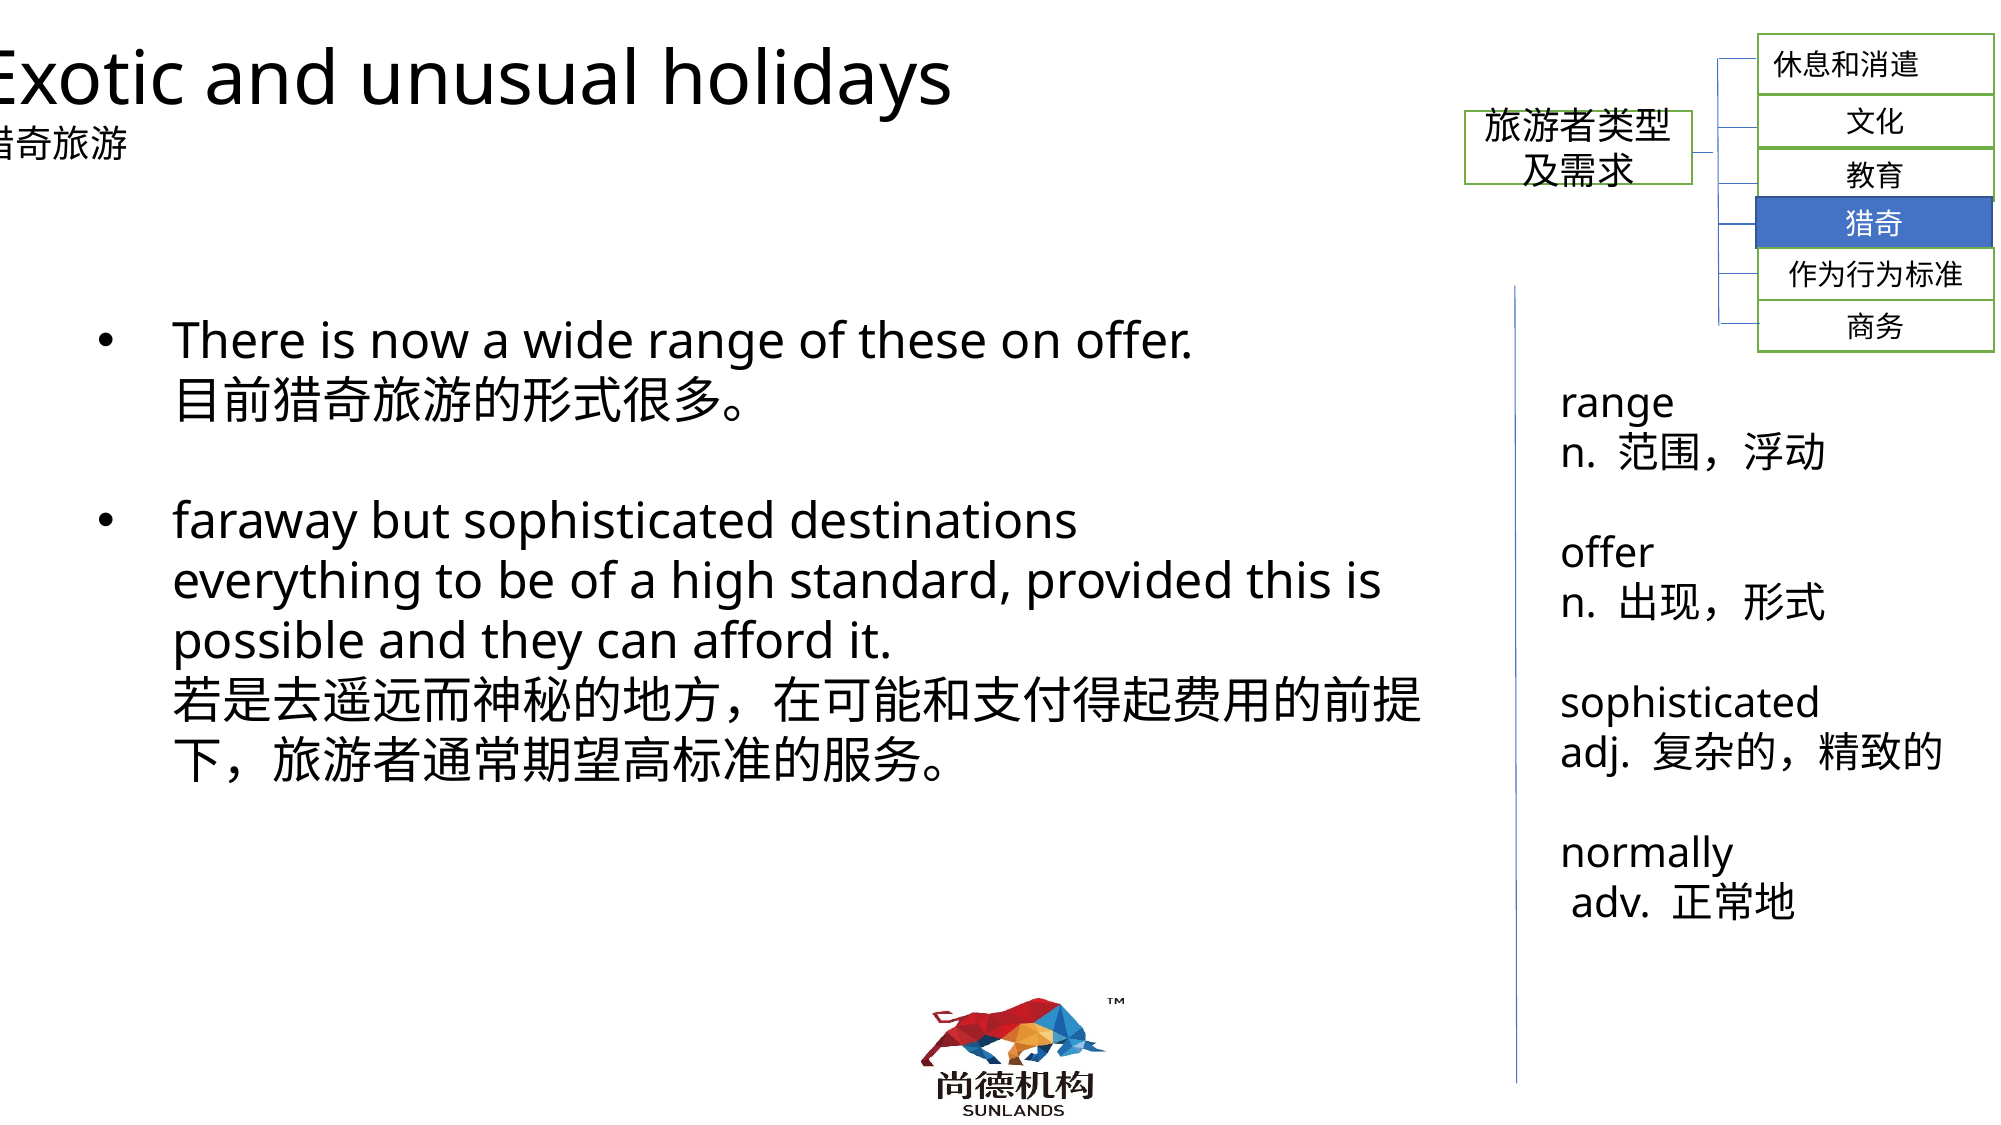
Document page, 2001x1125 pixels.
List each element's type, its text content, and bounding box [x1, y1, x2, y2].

text_box 休息和消遣 [1757, 33, 1995, 94]
text_box 教育 [1757, 148, 1995, 202]
text_box range n. 范围，浮动 offer n. 出现，形式 sophisticated adj. 复杂的，精致的 normally adv. 正常地 [1534, 368, 1979, 1033]
text_box 商务 [1757, 301, 1995, 353]
text_box There is now a wide range of these on offer. 目前猎奇旅游的形式很多。 faraway but sophisticated destinations everything to be of a high standard, provided this is possible and they can afford it. 若是去遥远而神秘的地方，在可能和支付得起费用的前提下，旅游者通常期望高标准的服务。 [82, 301, 1466, 857]
text_box 猎奇 [1755, 196, 1993, 249]
text_box Exotic and unusual holidays 猎奇旅游 [0, 22, 969, 172]
text_box 作为行为标准 [1757, 247, 1995, 301]
text_box 旅游者类型及需求 [1464, 110, 1693, 185]
picture [919, 995, 1125, 1118]
text_box 文化 [1757, 94, 1995, 148]
